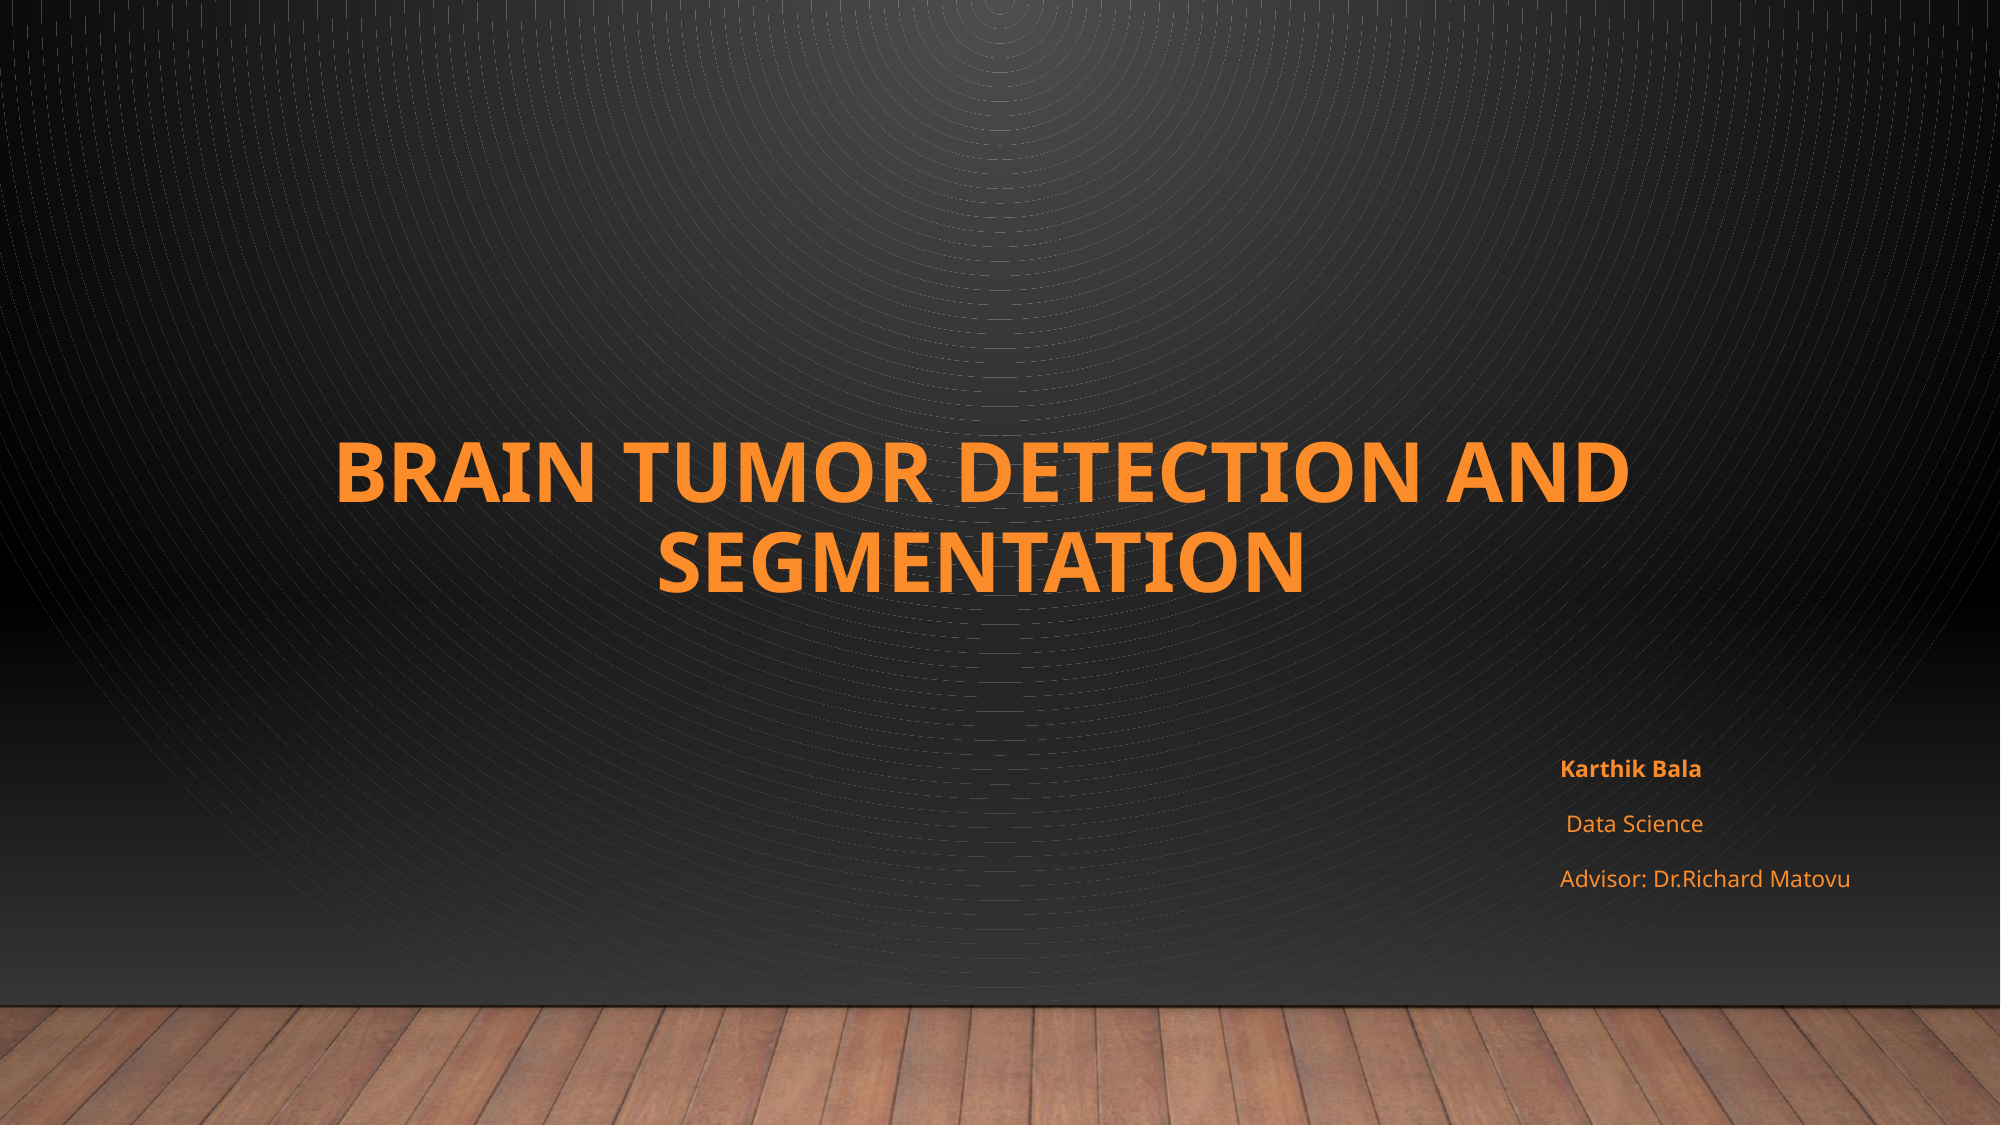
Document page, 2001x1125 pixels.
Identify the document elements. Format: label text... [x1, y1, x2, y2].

title Brain tumor Detection and Segmentation [174, 131, 1793, 611]
text_box Karthik Bala Data Science Advisor: Dr.Richard Matovu [1395, 746, 1891, 987]
picture [0, 1005, 2000, 1125]
